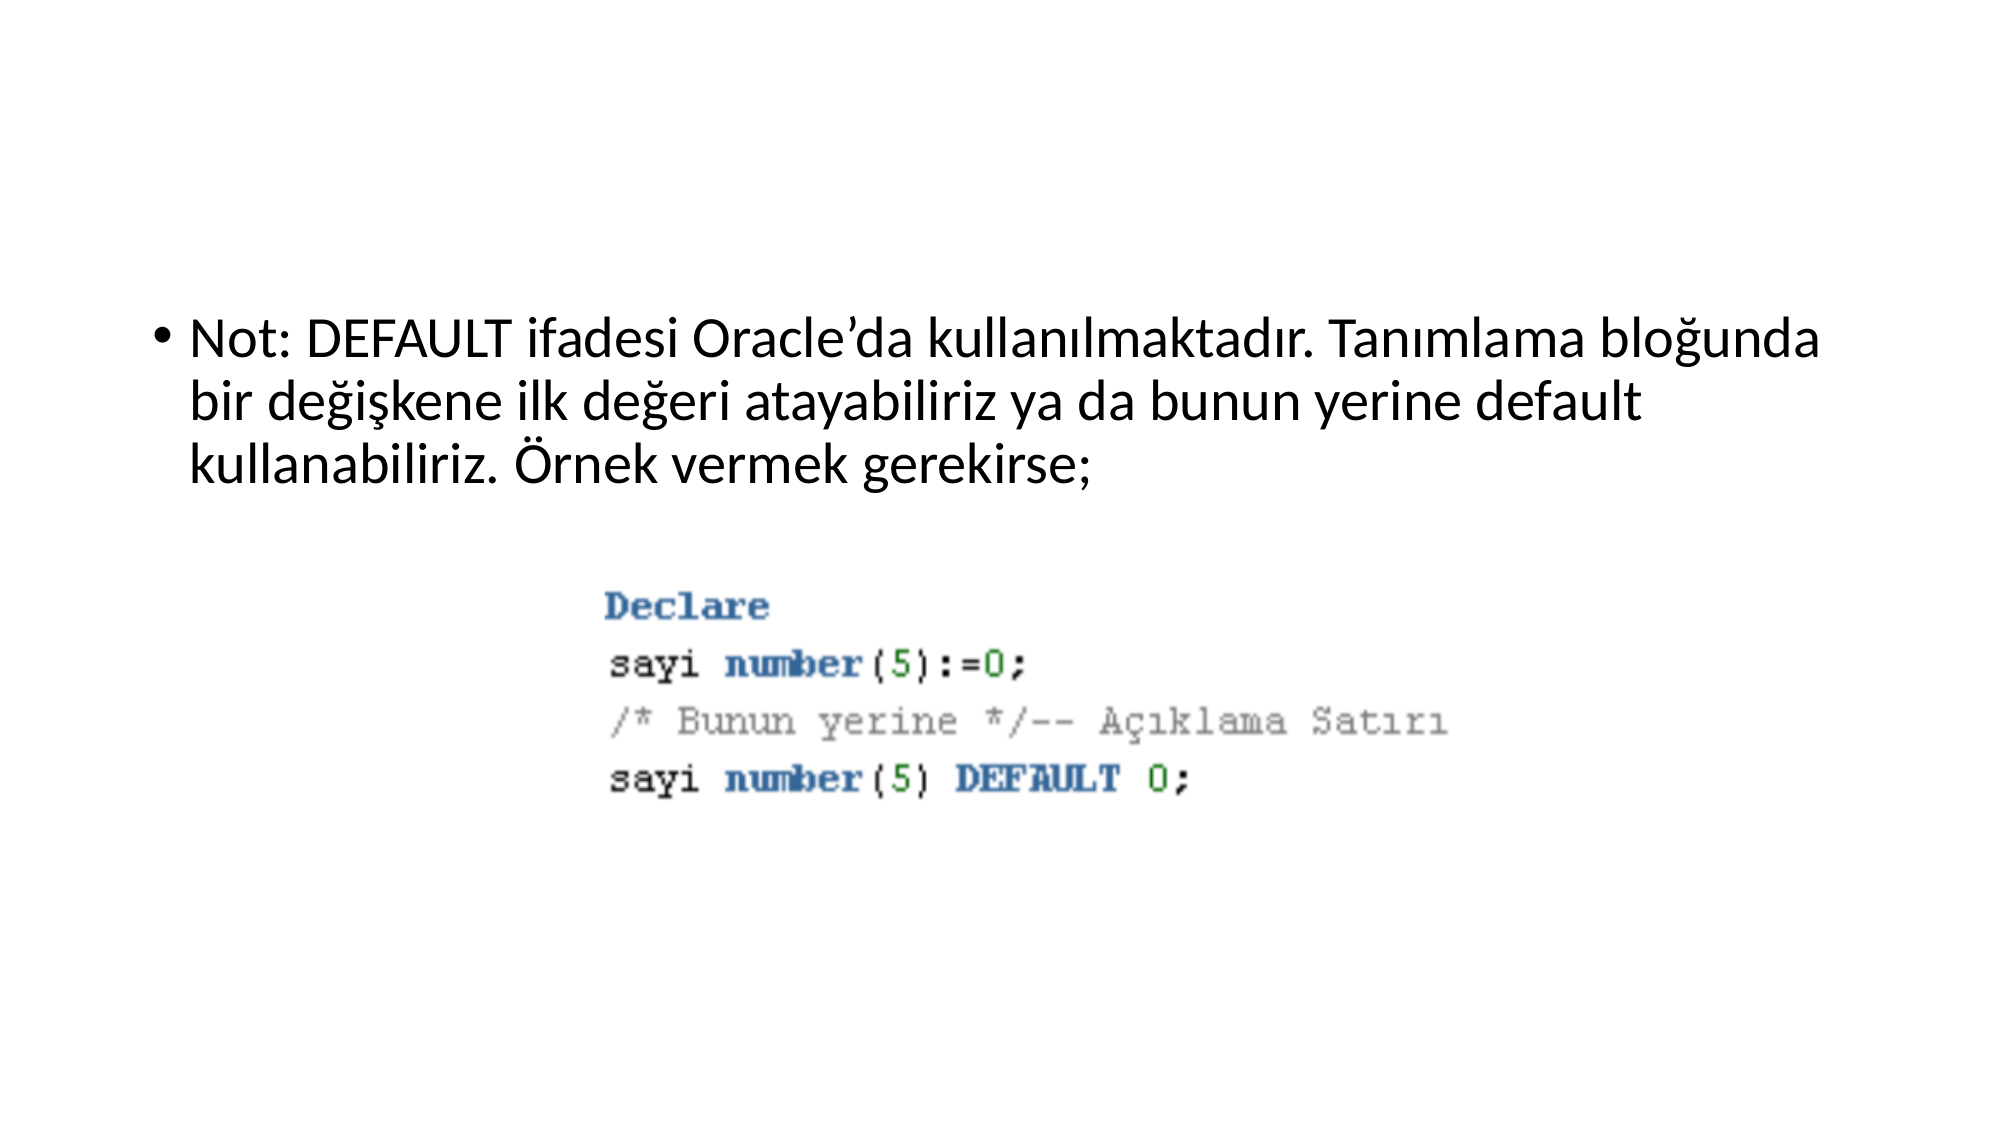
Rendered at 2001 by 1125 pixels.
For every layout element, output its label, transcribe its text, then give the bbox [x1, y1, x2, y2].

list Not: DEFAULT ifadesi Oracle’da kullanılmaktadır. Tanımlama bloğunda bir değişkene ilk değeri atayabiliriz ya da bunun yerine default kullanabiliriz. Örnek vermek gerekirse; [137, 299, 1863, 1014]
picture [585, 562, 1493, 839]
